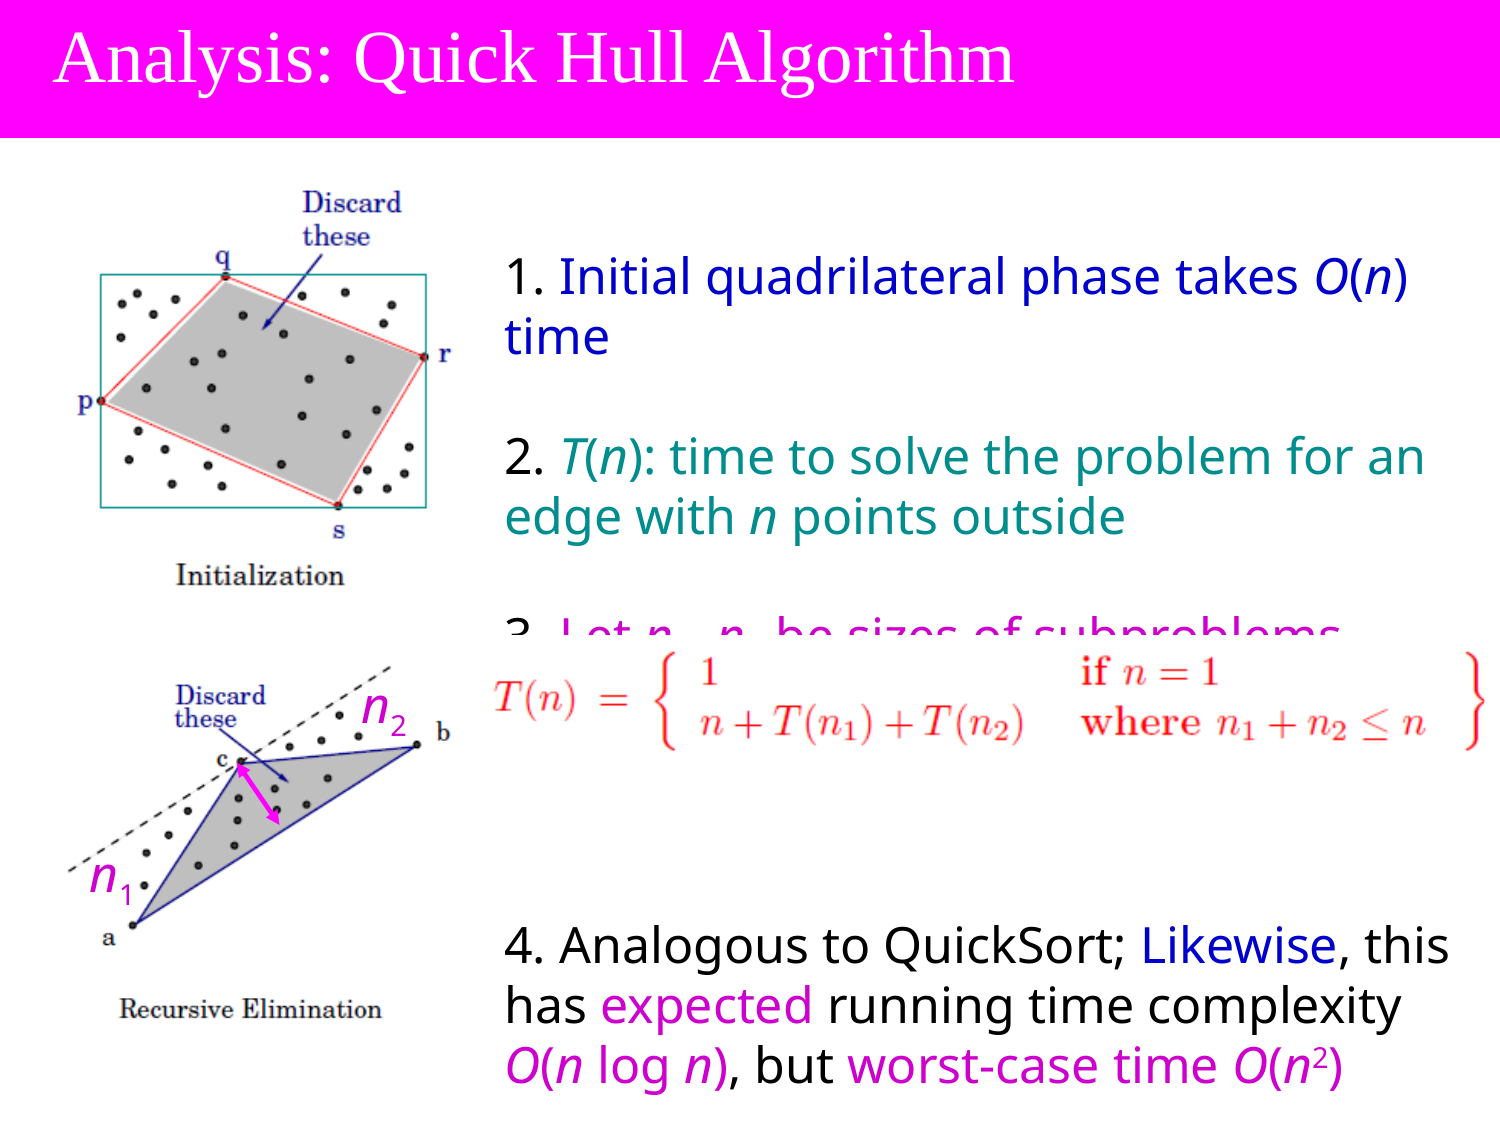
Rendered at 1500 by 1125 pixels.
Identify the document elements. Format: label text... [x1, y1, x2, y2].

text_box Analysis: Quick Hull Algorithm [0, 0, 1500, 138]
picture [49, 166, 467, 600]
picture [49, 635, 1485, 1045]
text_box 1. Initial quadrilateral phase takes O(n) time 2. T(n): time to solve the problem for an edge with n points outside 3. Let n1, n2 be sizes of subproblems. Then, 4. Analogous to QuickSort; Likewise, this has expected running time complexity O(n log n), but worst-case time O(n2) [489, 237, 1500, 1101]
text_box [236, 762, 280, 826]
